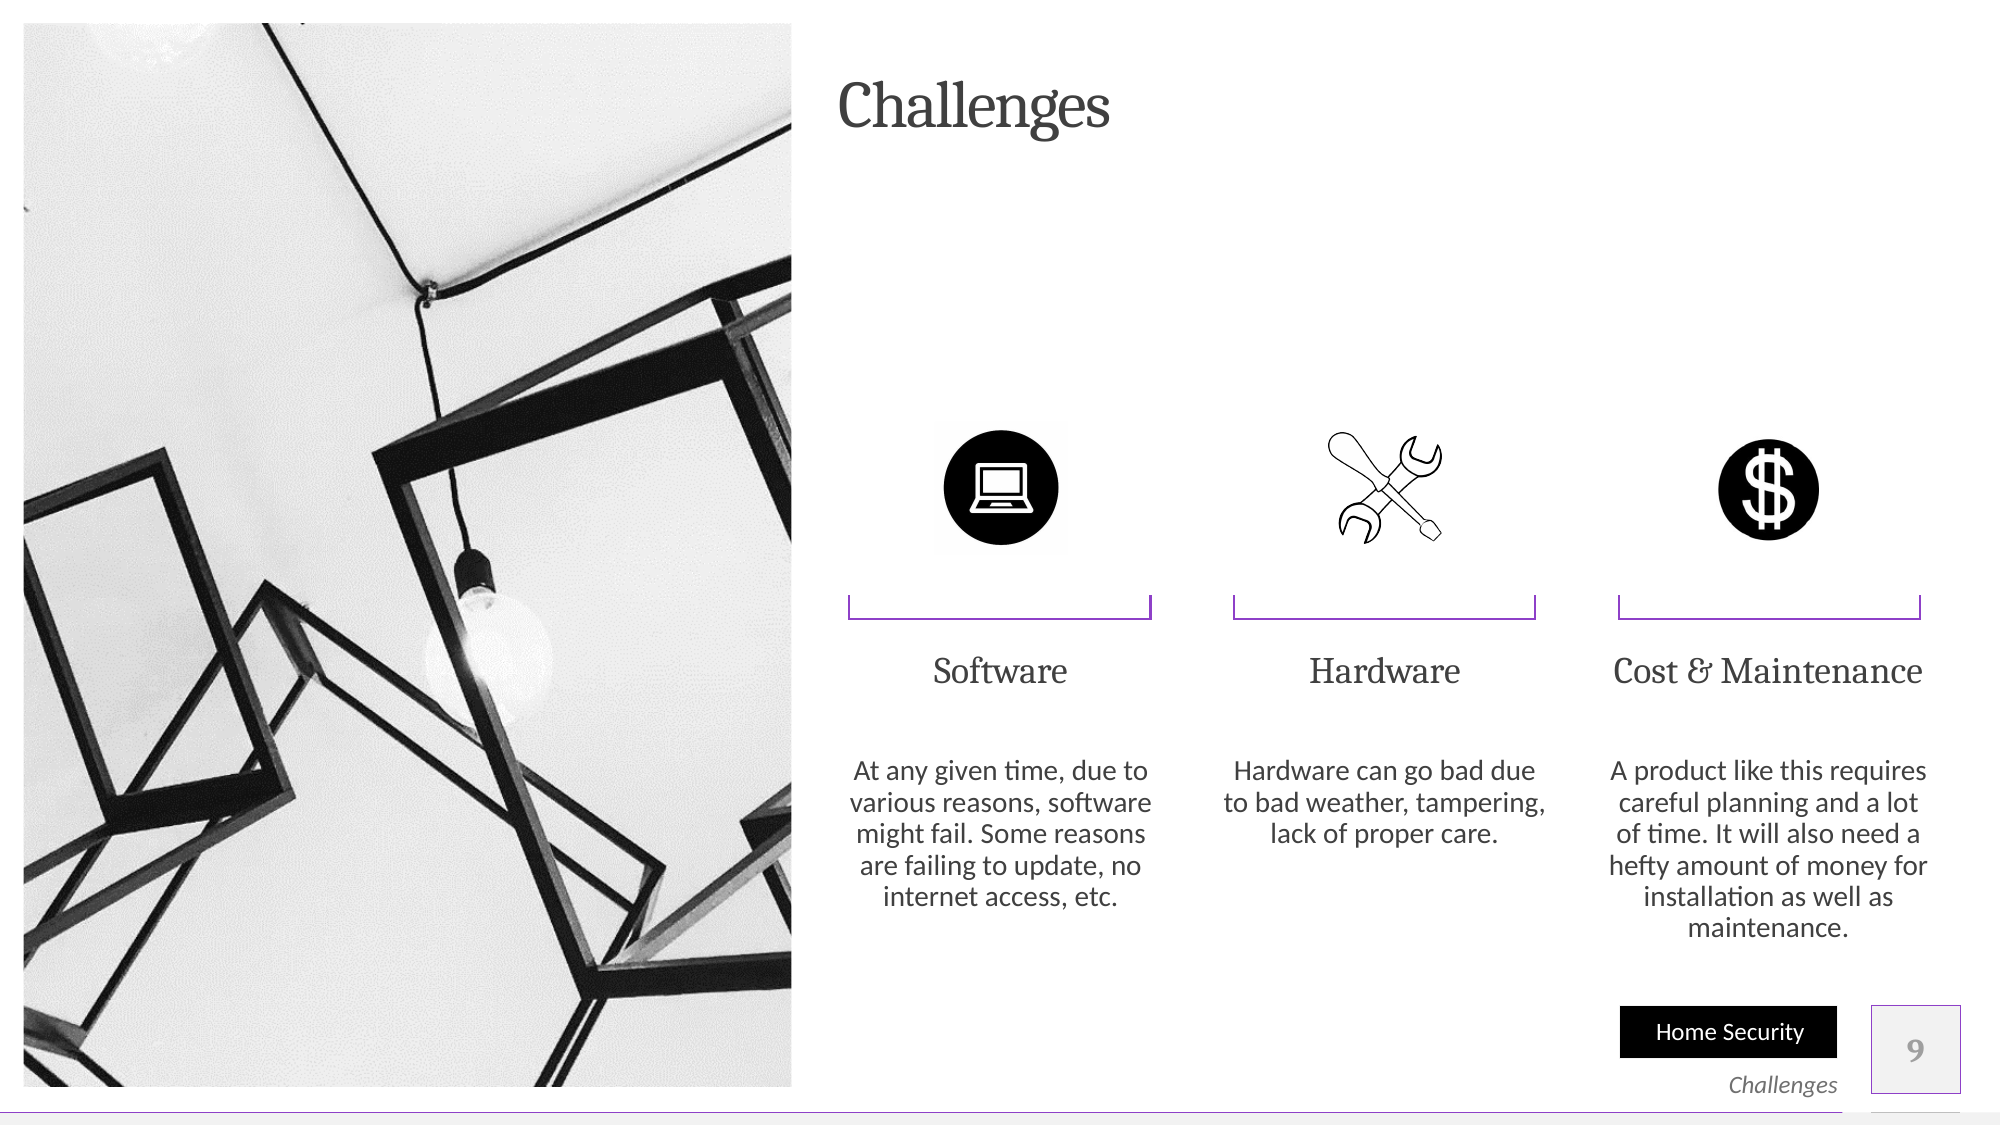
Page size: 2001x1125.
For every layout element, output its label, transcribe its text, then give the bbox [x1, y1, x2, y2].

list A product like this requires careful planning and a lot of time. It will also need a hefty amount of money for installation as well as maintenance. [1606, 755, 1932, 952]
picture [1328, 432, 1442, 544]
slide_number 9 [1871, 1019, 1960, 1080]
list At any given time, due to various reasons, software might fail. Some reasons are failing to update, no internet access, etc. [838, 755, 1164, 921]
list Hardware [1222, 651, 1548, 711]
picture [23, 23, 792, 1087]
list Software [838, 651, 1164, 711]
footer Challenges [1163, 1064, 1838, 1099]
title Challenges [838, 70, 1932, 142]
picture [934, 421, 1068, 555]
text_box Home Security [1626, 1007, 1835, 1053]
picture [1691, 432, 1847, 549]
list Cost & Maintenance [1606, 651, 1932, 711]
list Hardware can go bad due to bad weather, tampering, lack of proper care. [1222, 755, 1548, 874]
